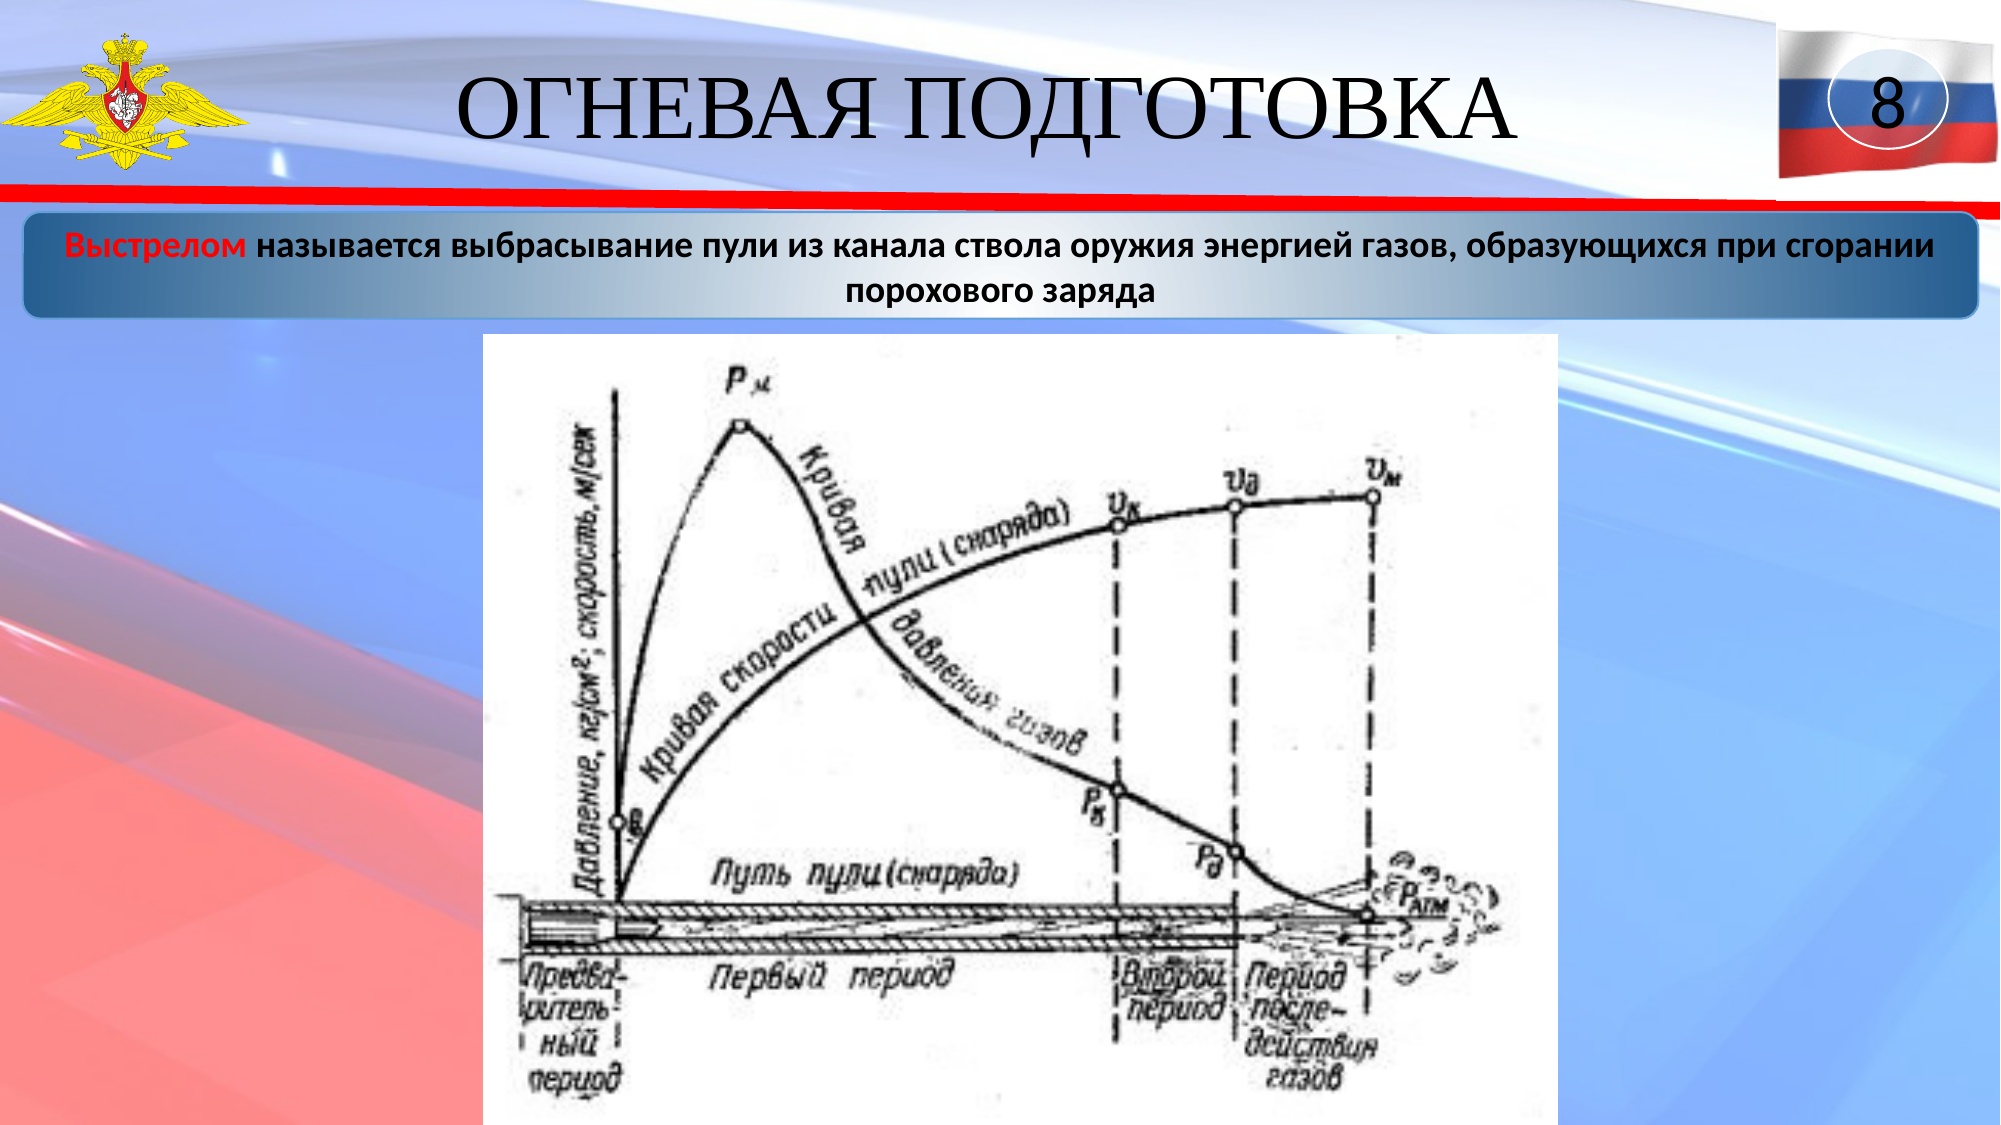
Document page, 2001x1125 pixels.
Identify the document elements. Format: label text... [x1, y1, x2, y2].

picture [0, 1, 250, 202]
text_box Выстрелом называется выбрасывание пули из канала ствола оружия энергией газов, образующихся при сгорании порохового заряда [21, 211, 1980, 320]
title ОГНЕВАЯ ПОДГОТОВКА [125, 0, 1850, 193]
picture [483, 334, 1558, 1125]
picture [1776, 7, 2000, 201]
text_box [0, 193, 2000, 211]
